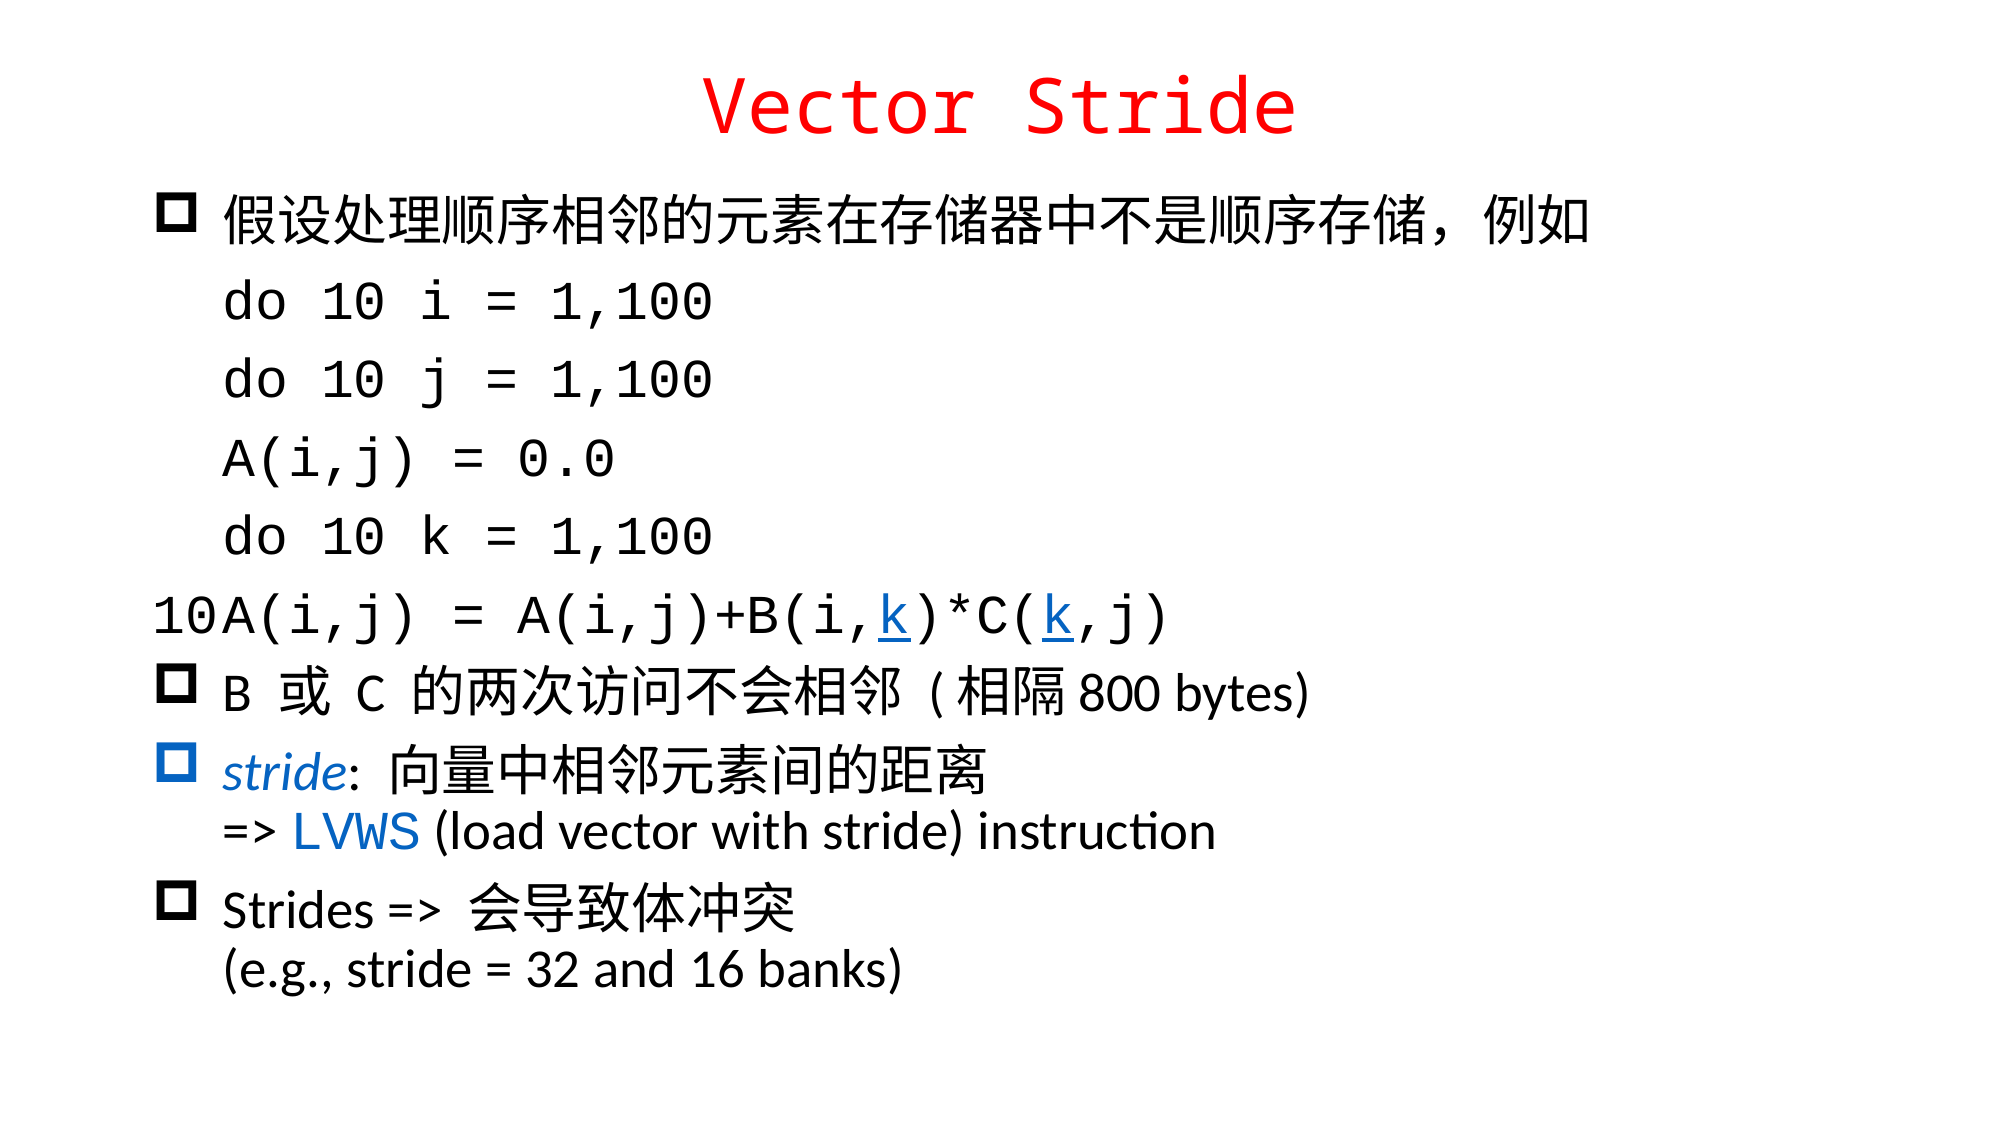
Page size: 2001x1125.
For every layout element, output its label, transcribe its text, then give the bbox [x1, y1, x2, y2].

title Vector Stride [137, 59, 1863, 158]
list 假设处理顺序相邻的元素在存储器中不是顺序存储，例如 do 10 i = 1,100 do 10 j = 1,100 A(i,j) = 0.0 do 10 k = 1,100 10 A(i,j) = A(i,j)+B(i,k)*C(k,j) B 或 C 的两次访问不会相邻 (相隔800 bytes) stride: 向量中相邻元素间的距离 => LVWS (load vector with stride) instruction Strides => 会导致体冲突 (e.g., stride = 32 and 16 banks) [137, 186, 1863, 1014]
